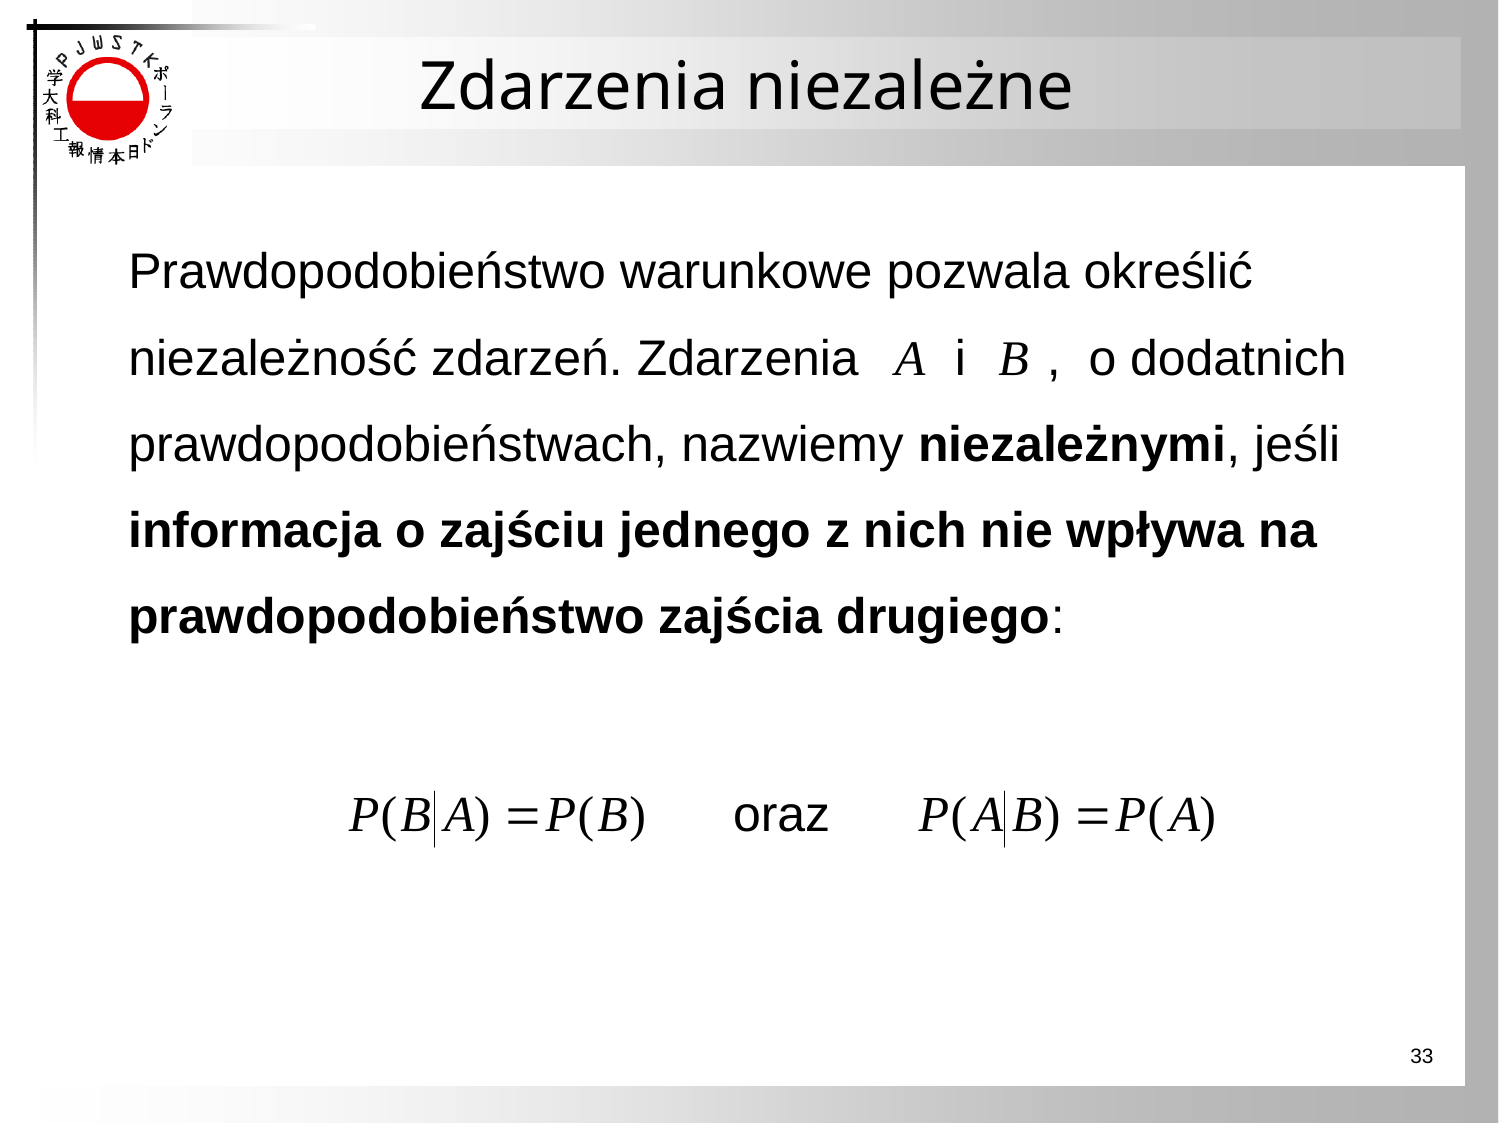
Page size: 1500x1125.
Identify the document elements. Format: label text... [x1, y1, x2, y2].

title Zdarzenia niezależne [194, 30, 1318, 136]
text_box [128, 217, 1436, 1017]
slide_number 33 [1352, 1034, 1449, 1081]
